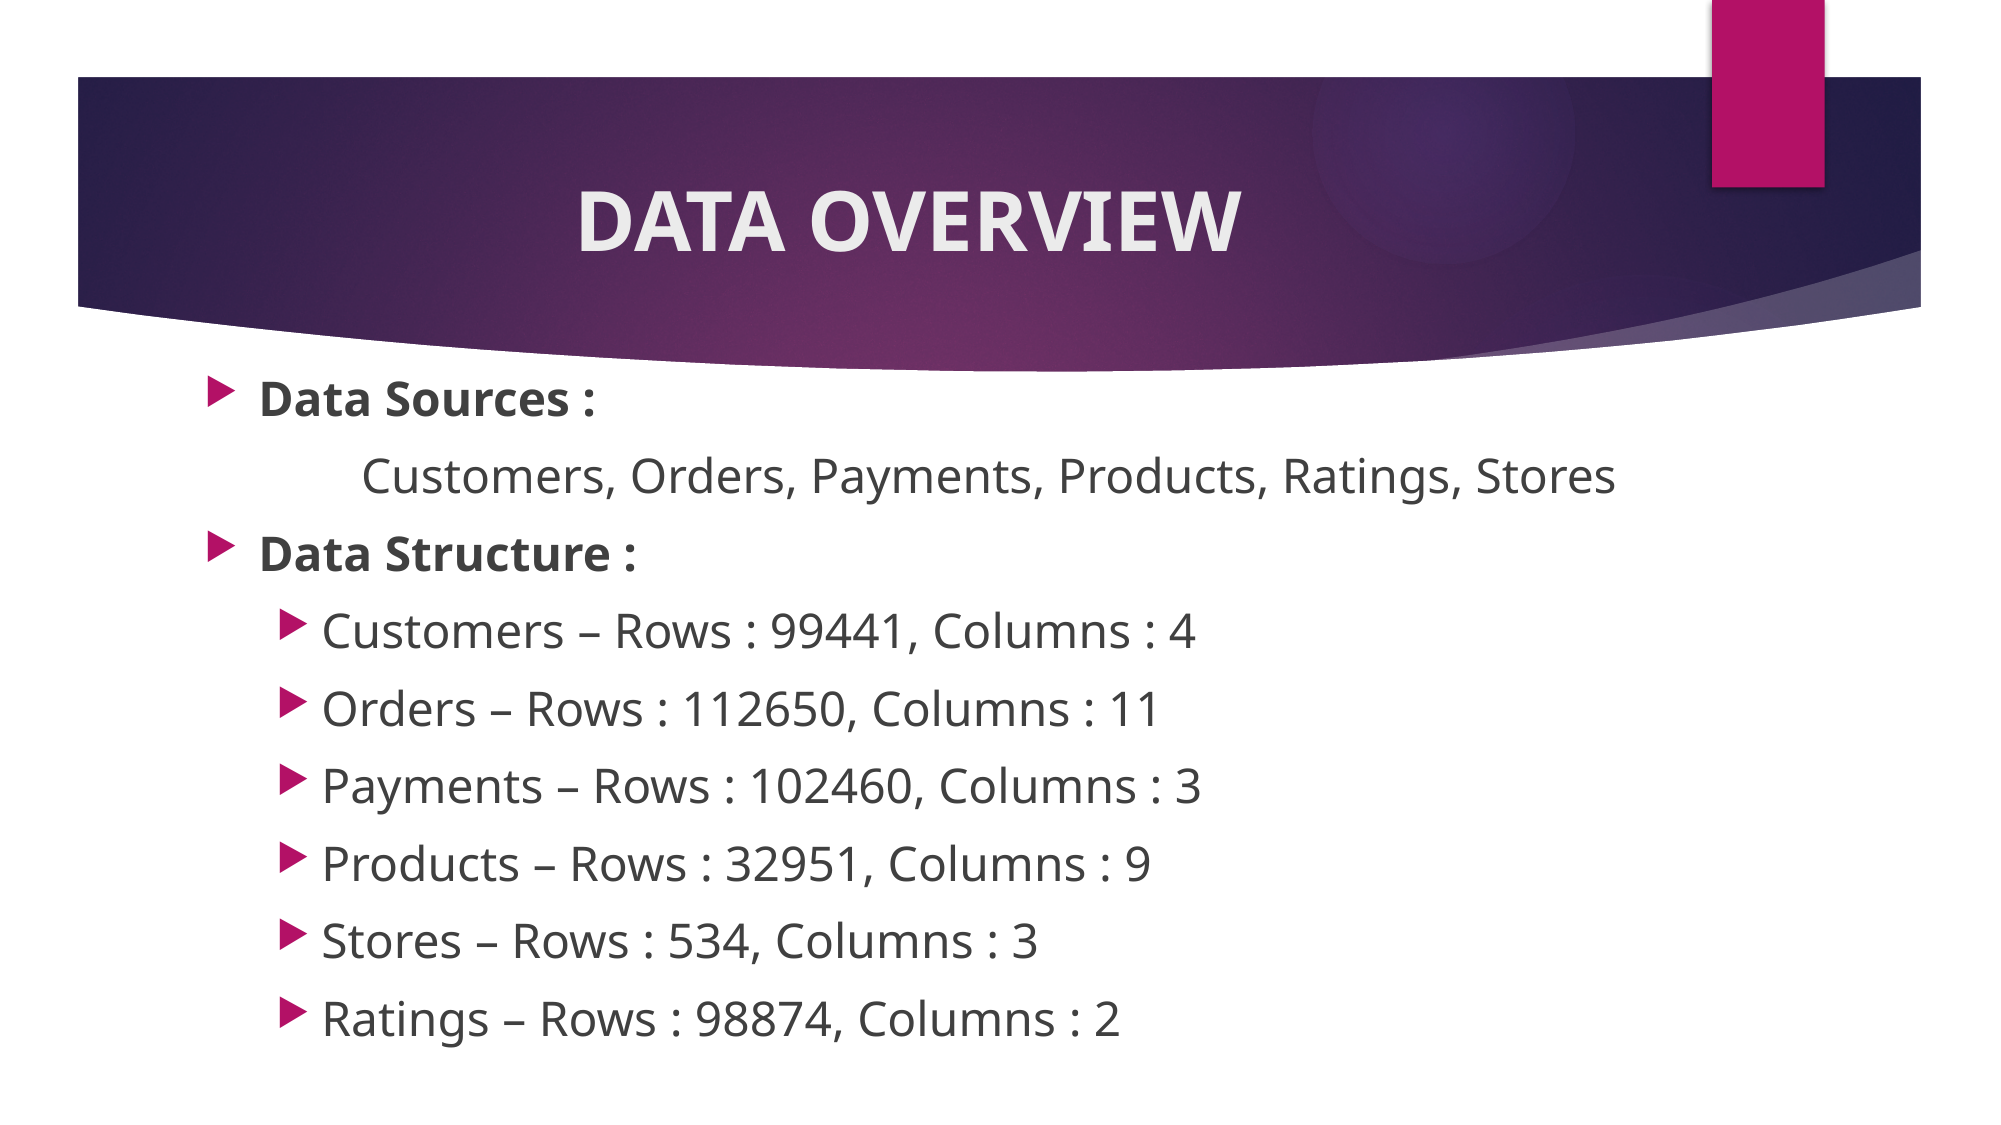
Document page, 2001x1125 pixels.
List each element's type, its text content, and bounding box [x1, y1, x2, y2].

title DATA OVERVIEW [189, 159, 1627, 276]
list Data Sources : Customers, Orders, Payments, Products, Ratings, Stores Data Structure : Customers – Rows : 99441, Columns : 4 Orders – Rows : 112650, Columns : 11 Payments – Rows : 102460, Columns : 3 Products – Rows : 32951, Columns : 9 Stores – Rows : 534, Columns : 3 Ratings – Rows : 98874, Columns : 2 [189, 360, 1638, 1064]
